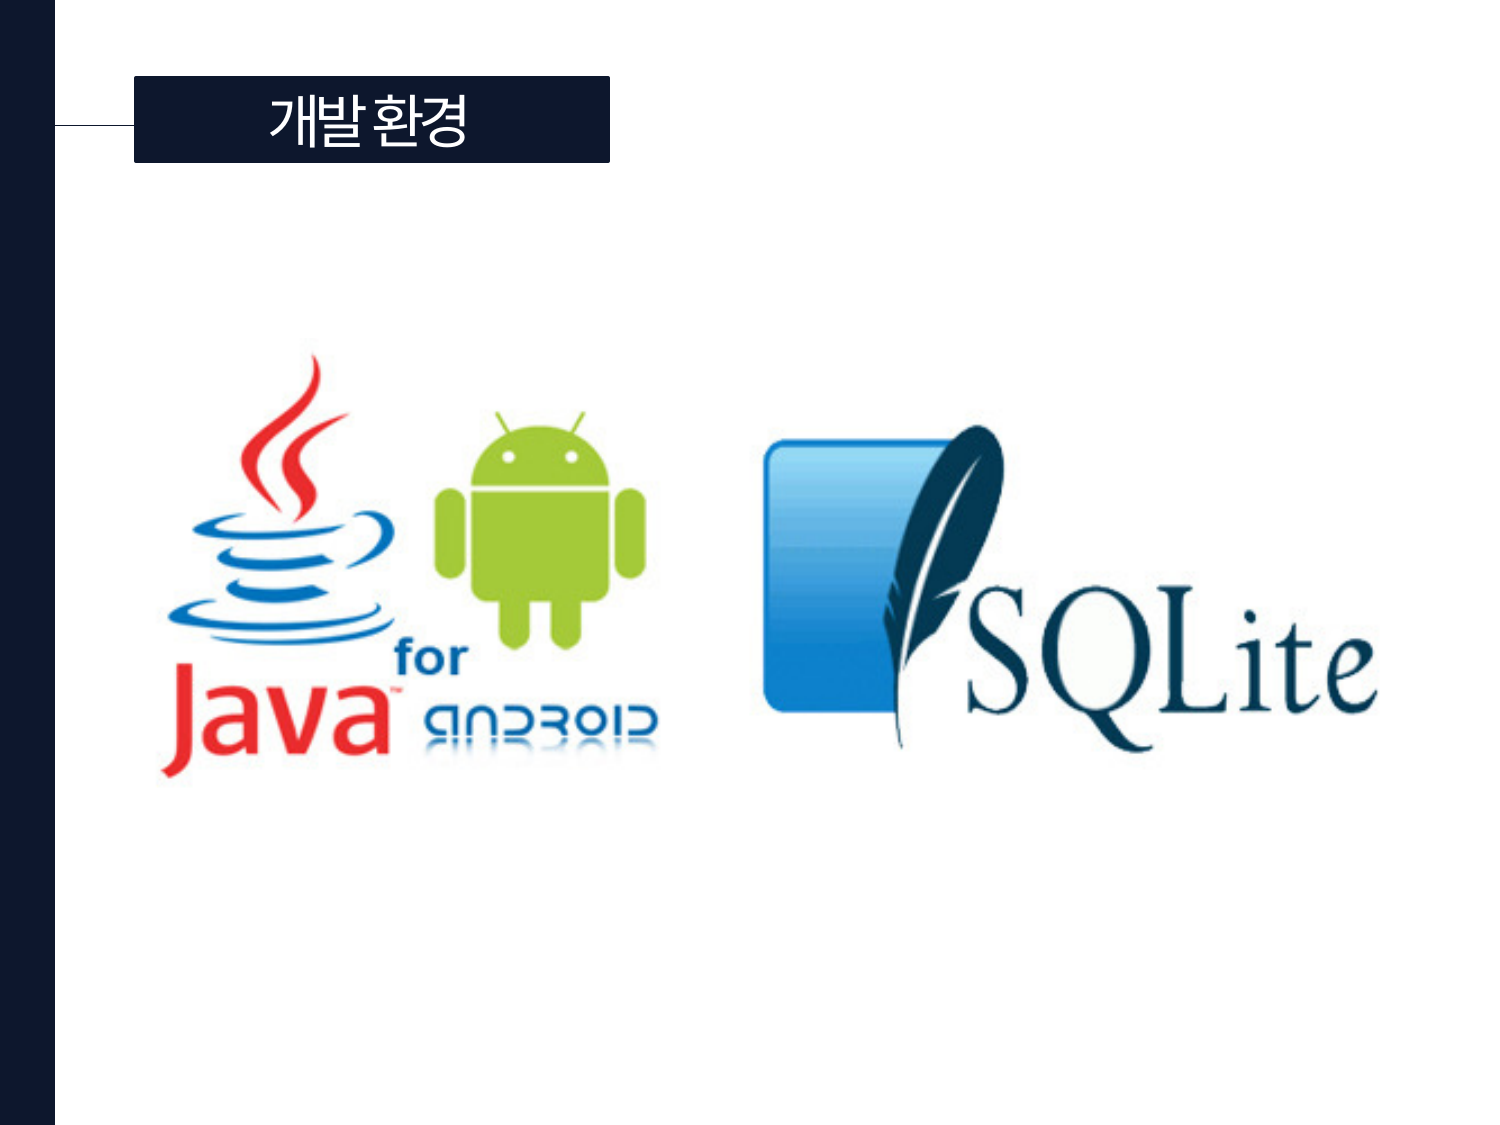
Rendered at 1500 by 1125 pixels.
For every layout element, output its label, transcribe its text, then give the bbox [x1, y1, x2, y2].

text_box [0, 0, 55, 1125]
text_box 개발 환경 [115, 77, 624, 163]
picture [94, 337, 1455, 799]
